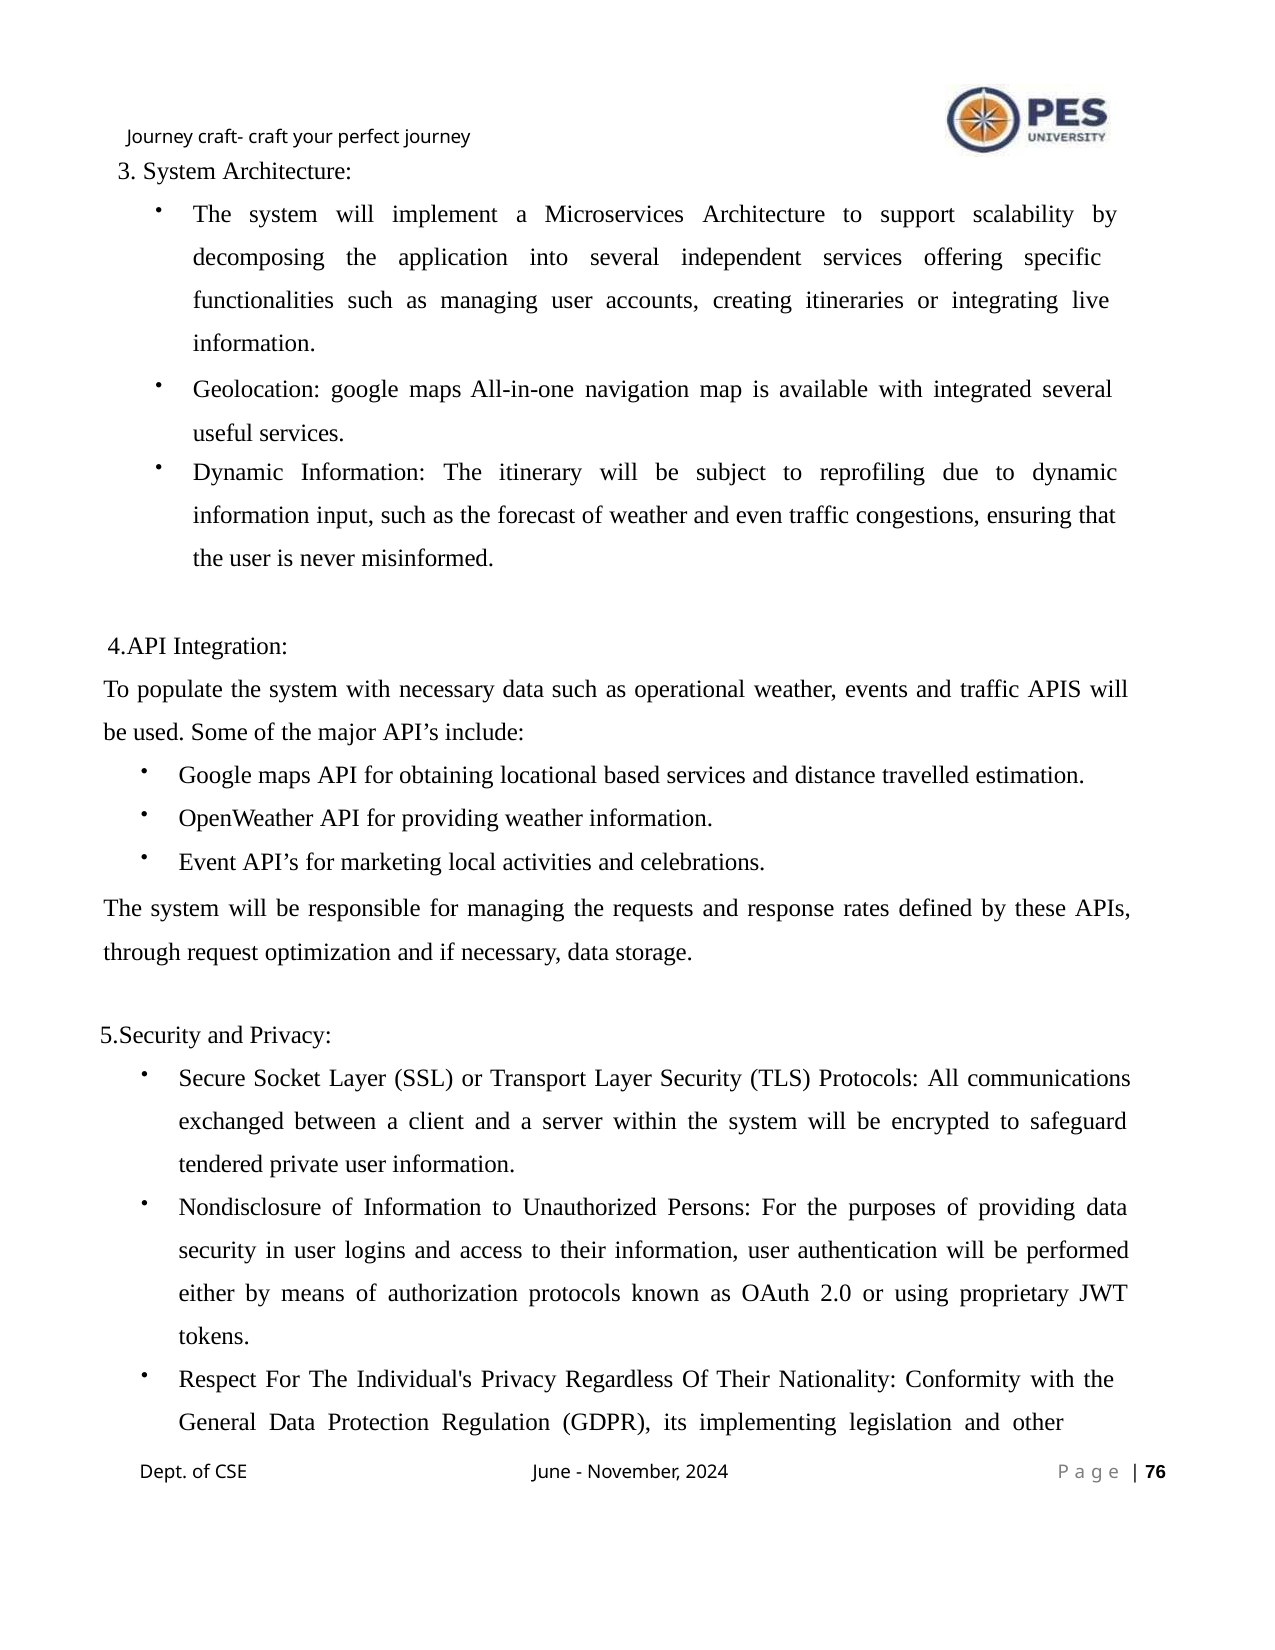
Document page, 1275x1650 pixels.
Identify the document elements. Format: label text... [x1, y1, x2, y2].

footer Dept. of CSE [137, 1459, 252, 1650]
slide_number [530, 1459, 730, 1650]
slide_number P a g e | 10 [1055, 1459, 1170, 1650]
text_box Journey craft- craft your perfect journey System Architecture: The system will implement a Microservices Architecture to support scalability by decomposing the application into several independent services offering specific functionalities such as managing user accounts, creating itineraries or integrating live information. Geolocation: google maps All-in-one navigation map is available with integrated several useful services. Dynamic Information: The itinerary will be subject to reprofiling due to dynamic information input, such as the forecast of weather and even traffic congestions, ensuring that the user is never misinformed. API Integration: To populate the system with necessary data such as operational weather, events and traffic APIS will be used. Some of the major API’s include: Google maps API for obtaining locational based services and distance travelled estimation. OpenWeather API for providing weather information. Event API’s for marketing local activities and celebrations. The system will be responsible for managing the requests and response rates defined by these APIs, through request optimization and if necessary, data storage. Security and Privacy: Secure Socket Layer (SSL) or Transport Layer Security (TLS) Protocols: All communications exchanged between a client and a server within the system will be encrypted to safeguard tendered private user information. Nondisclosure of Information to Unauthorized Persons: For the purposes of providing data security in user logins and access to their information, user authentication will be performed either by means of authorization protocols known as OAuth 2.0 or using proprietary JWT tokens. Respect For The Individual's Privacy Regardless Of Their Nationality: Conformity with the General Data Protection Regulation (GDPR), its implementing legislation and other [97, 116, 1139, 1435]
picture [945, 84, 1111, 116]
